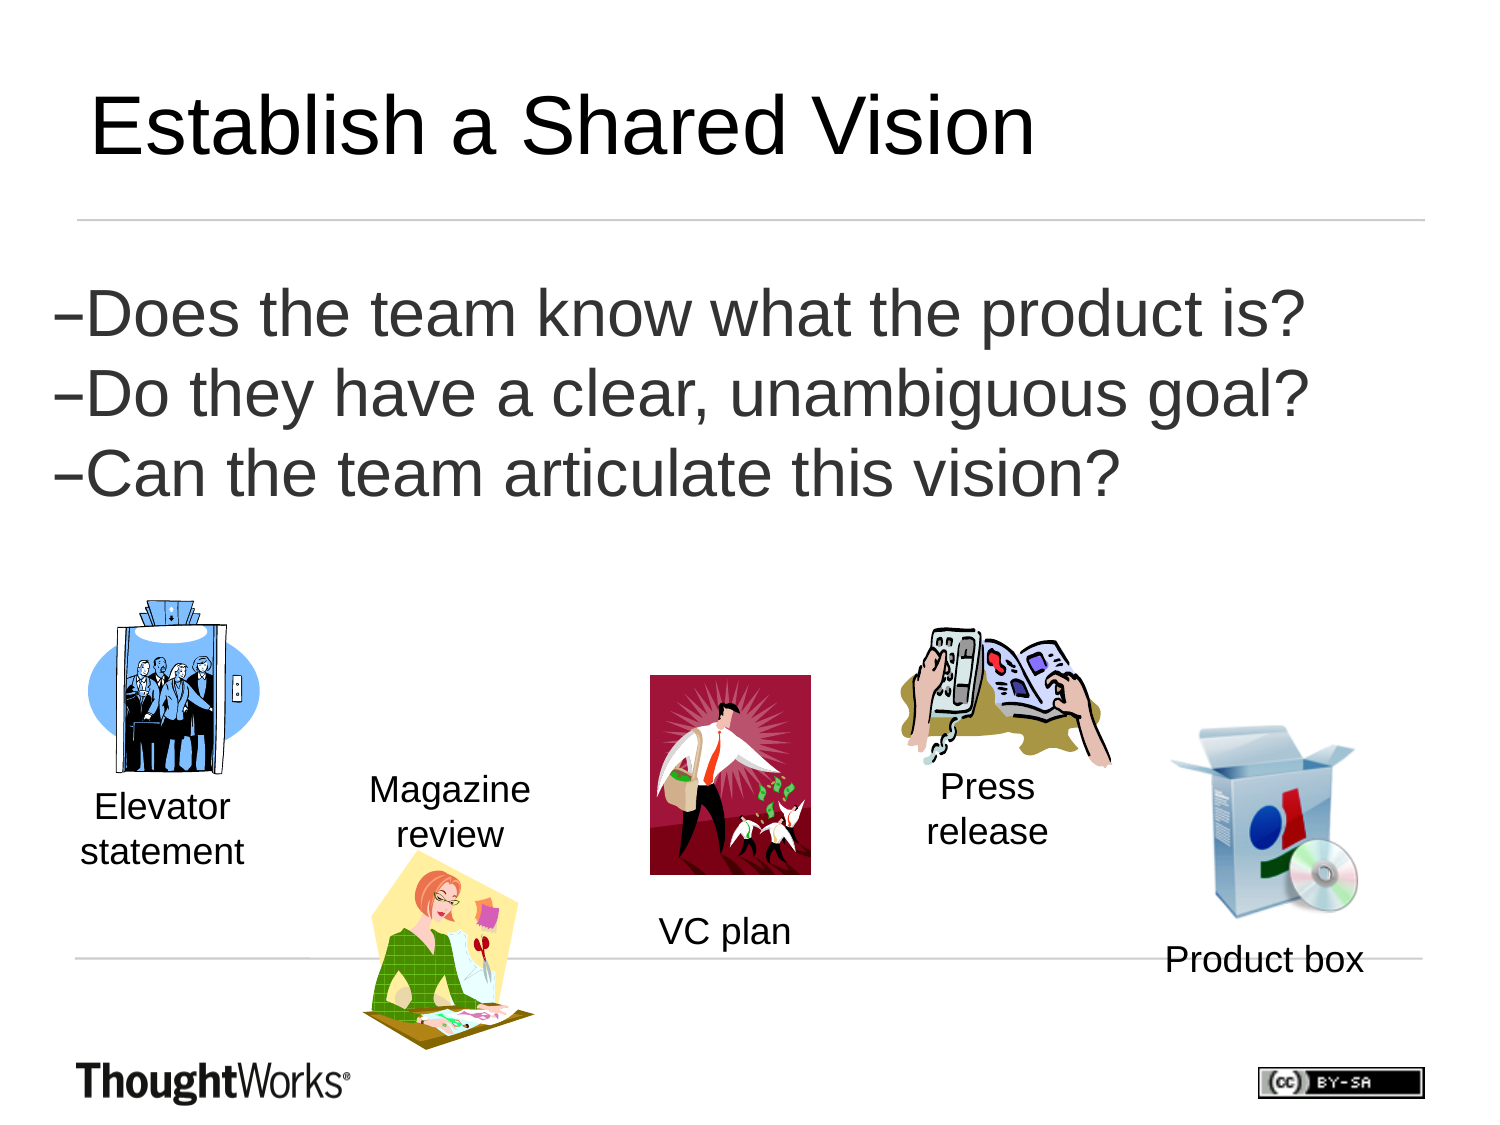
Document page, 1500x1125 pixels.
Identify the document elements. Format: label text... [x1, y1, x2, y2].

picture [649, 674, 812, 876]
text_box Does the team know what the product is? Do they have a clear, unambiguous goal? Can the team articulate this vision? [37, 262, 1425, 650]
text_box VC plan [624, 899, 825, 960]
text_box Elevator statement [62, 774, 263, 880]
text_box Press release [887, 754, 1088, 815]
picture [362, 849, 535, 1051]
picture [87, 599, 260, 776]
picture [1258, 1067, 1425, 1099]
picture [899, 624, 1113, 769]
picture [75, 1062, 351, 1106]
text_box Magazine review [350, 757, 550, 817]
text_box Product box [1149, 927, 1388, 987]
picture [1162, 714, 1374, 928]
text_box Establish a Shared Vision [74, 45, 1425, 197]
